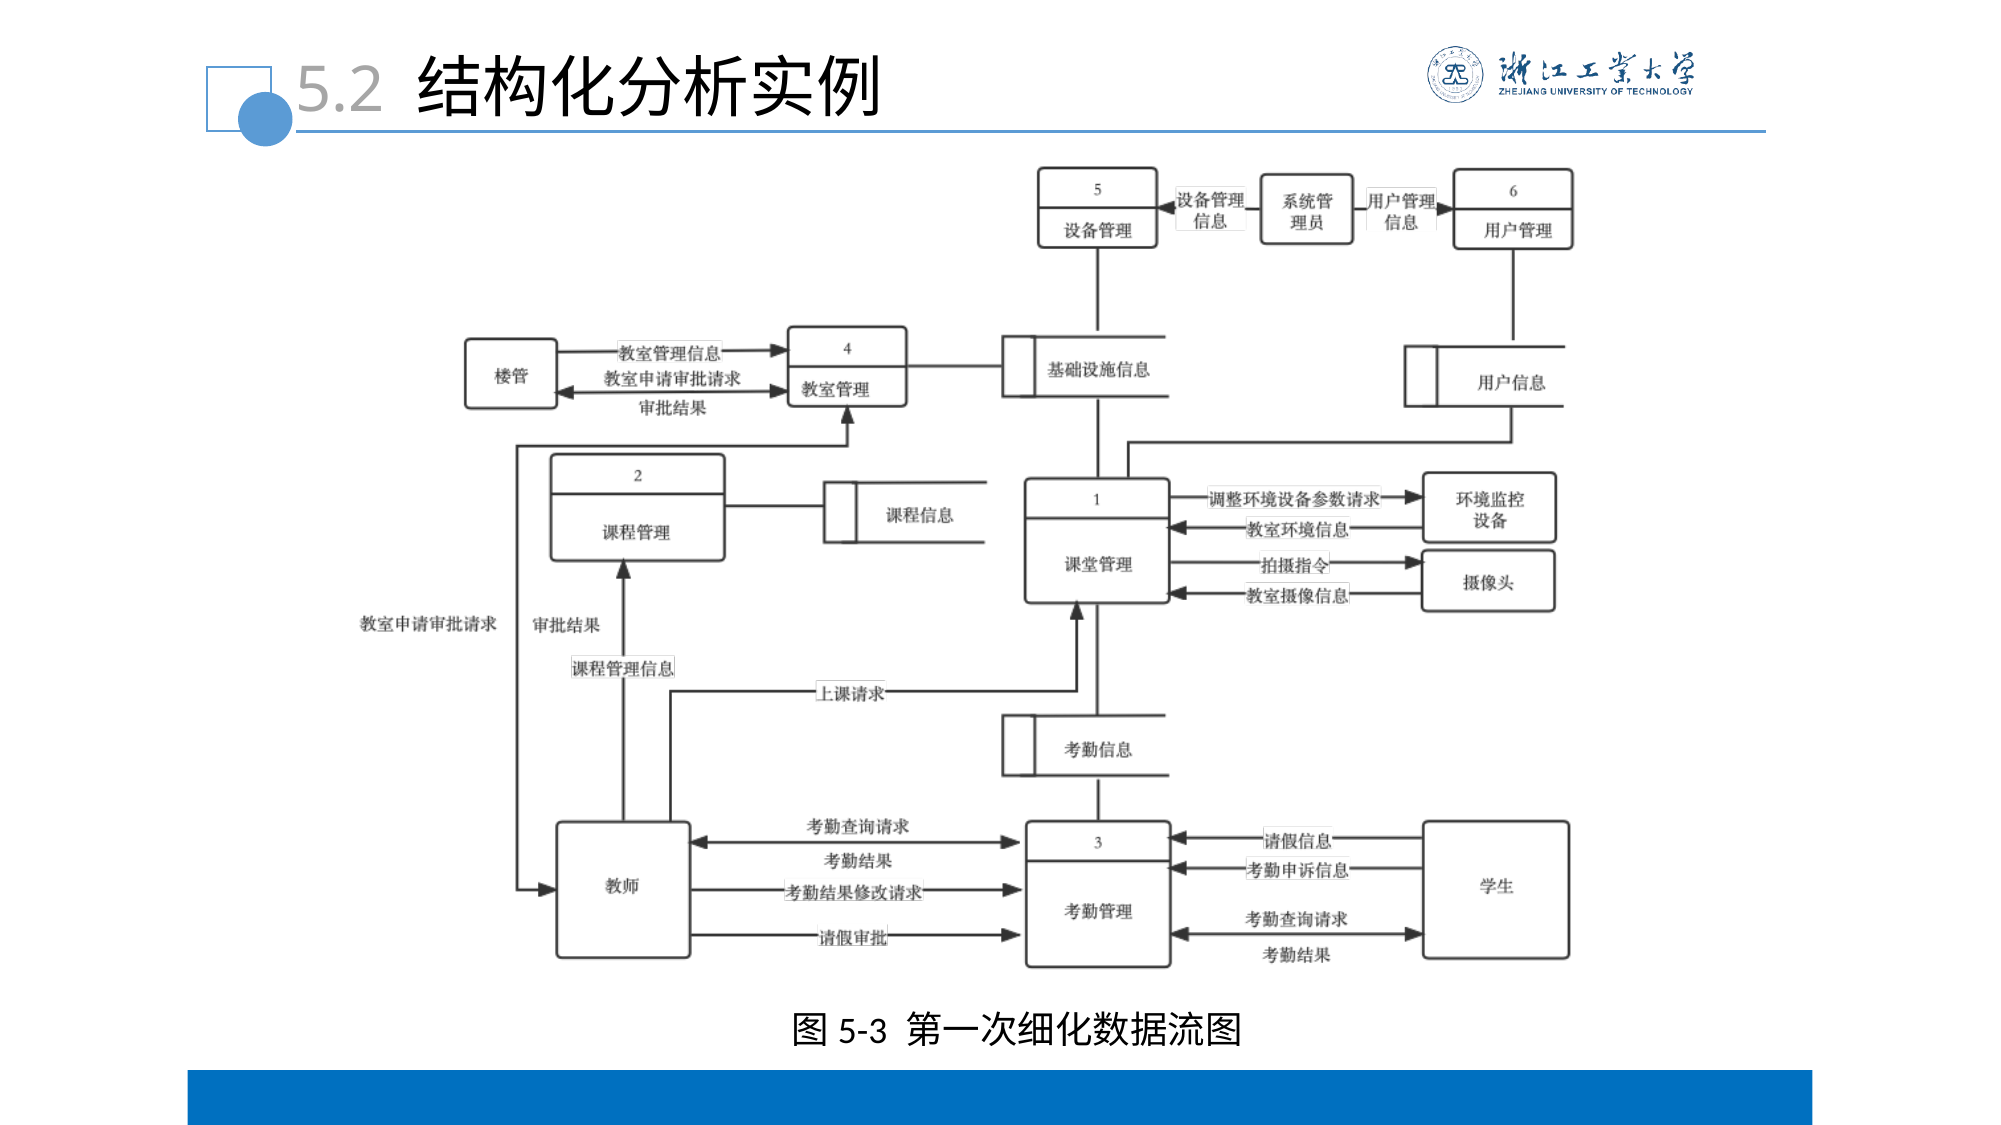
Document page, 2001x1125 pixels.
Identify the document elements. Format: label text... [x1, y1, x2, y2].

text_box 结构化分析实例 [399, 36, 1239, 131]
picture [316, 135, 1630, 1012]
text_box 5.2 [265, 40, 399, 133]
text_box 图5-3 第一次细化数据流图 [733, 1012, 1300, 1059]
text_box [206, 67, 293, 147]
picture [1413, 30, 1706, 115]
text_box [187, 1069, 1813, 1125]
